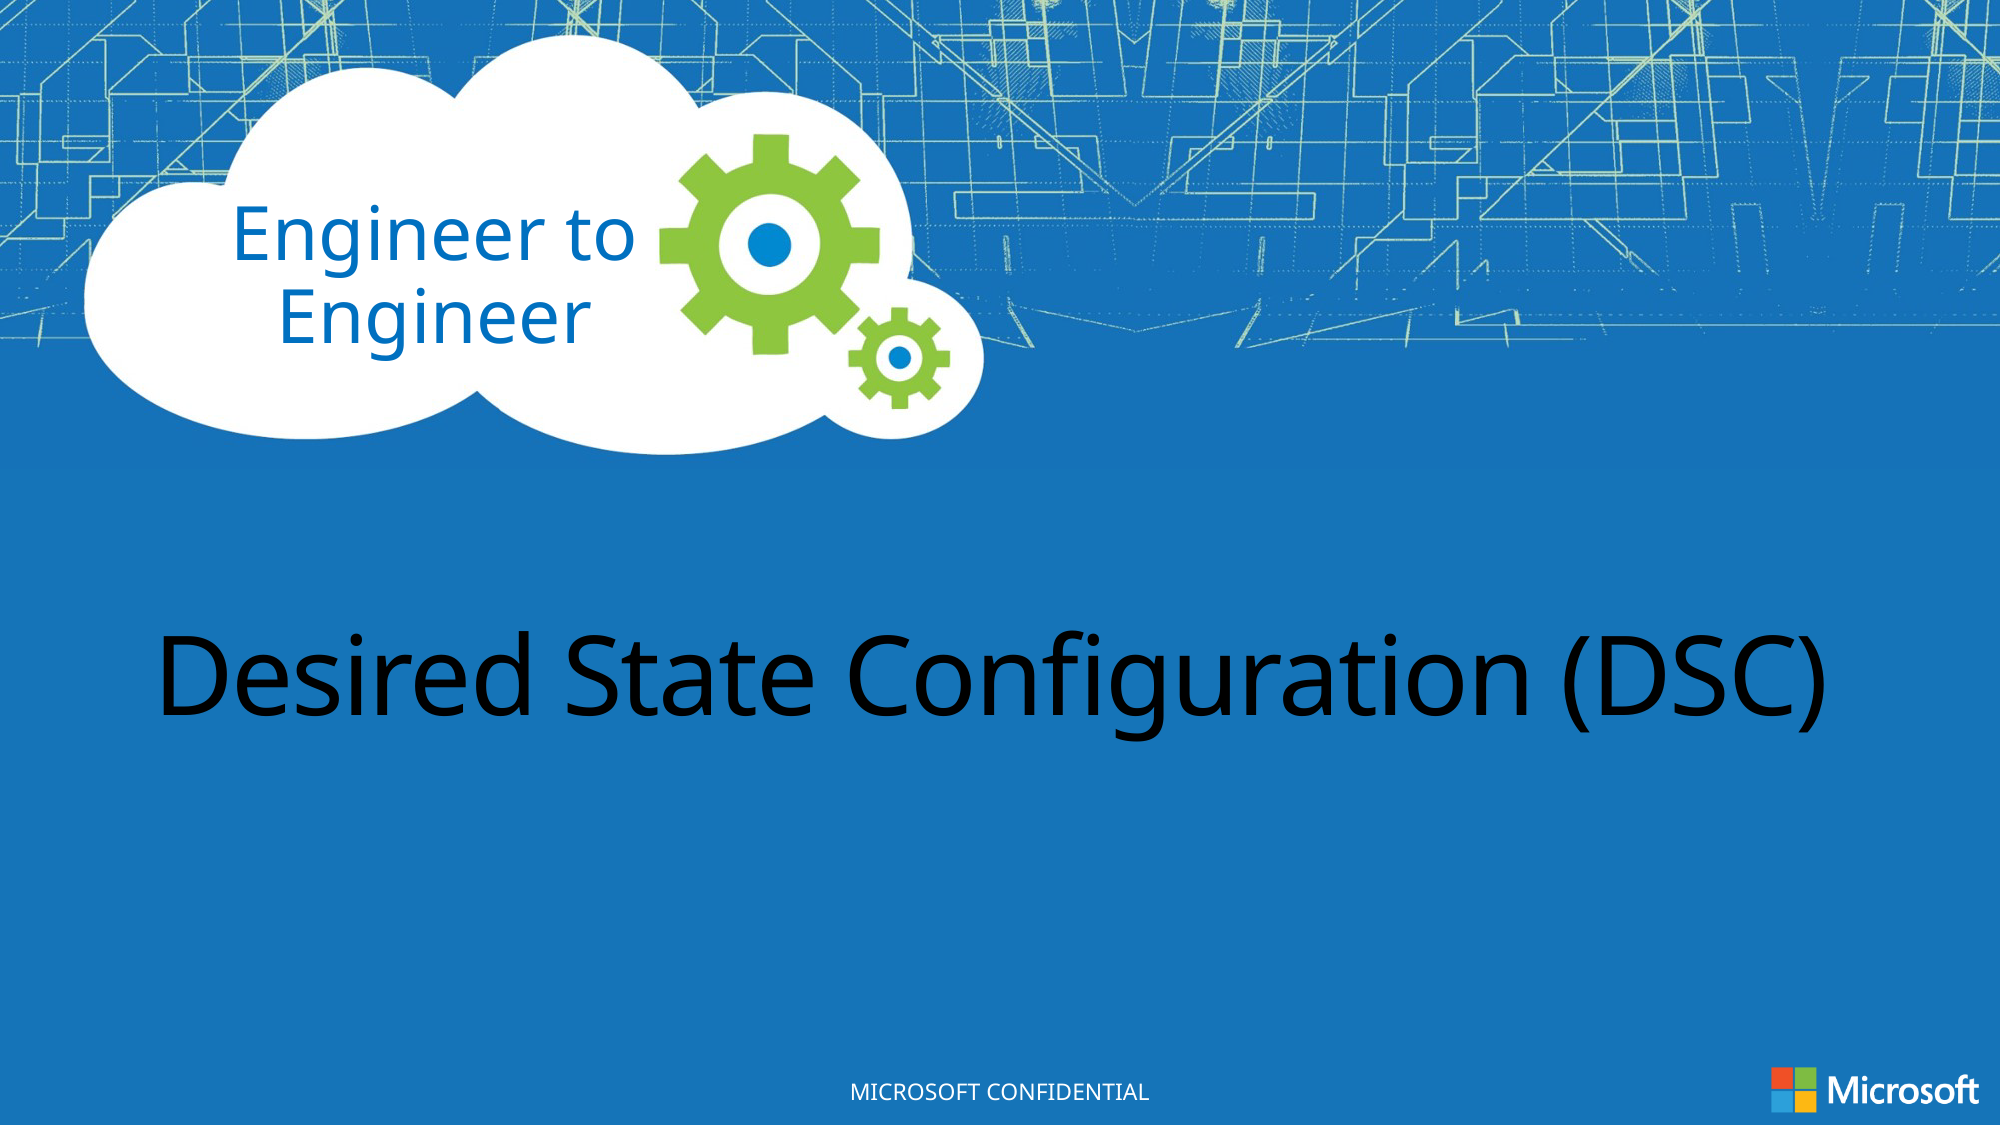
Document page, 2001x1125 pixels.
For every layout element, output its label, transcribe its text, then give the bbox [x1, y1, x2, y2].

picture [1770, 1066, 1980, 1113]
picture [0, 0, 2000, 469]
title Desired State Configuration (DSC) [44, 605, 1938, 753]
